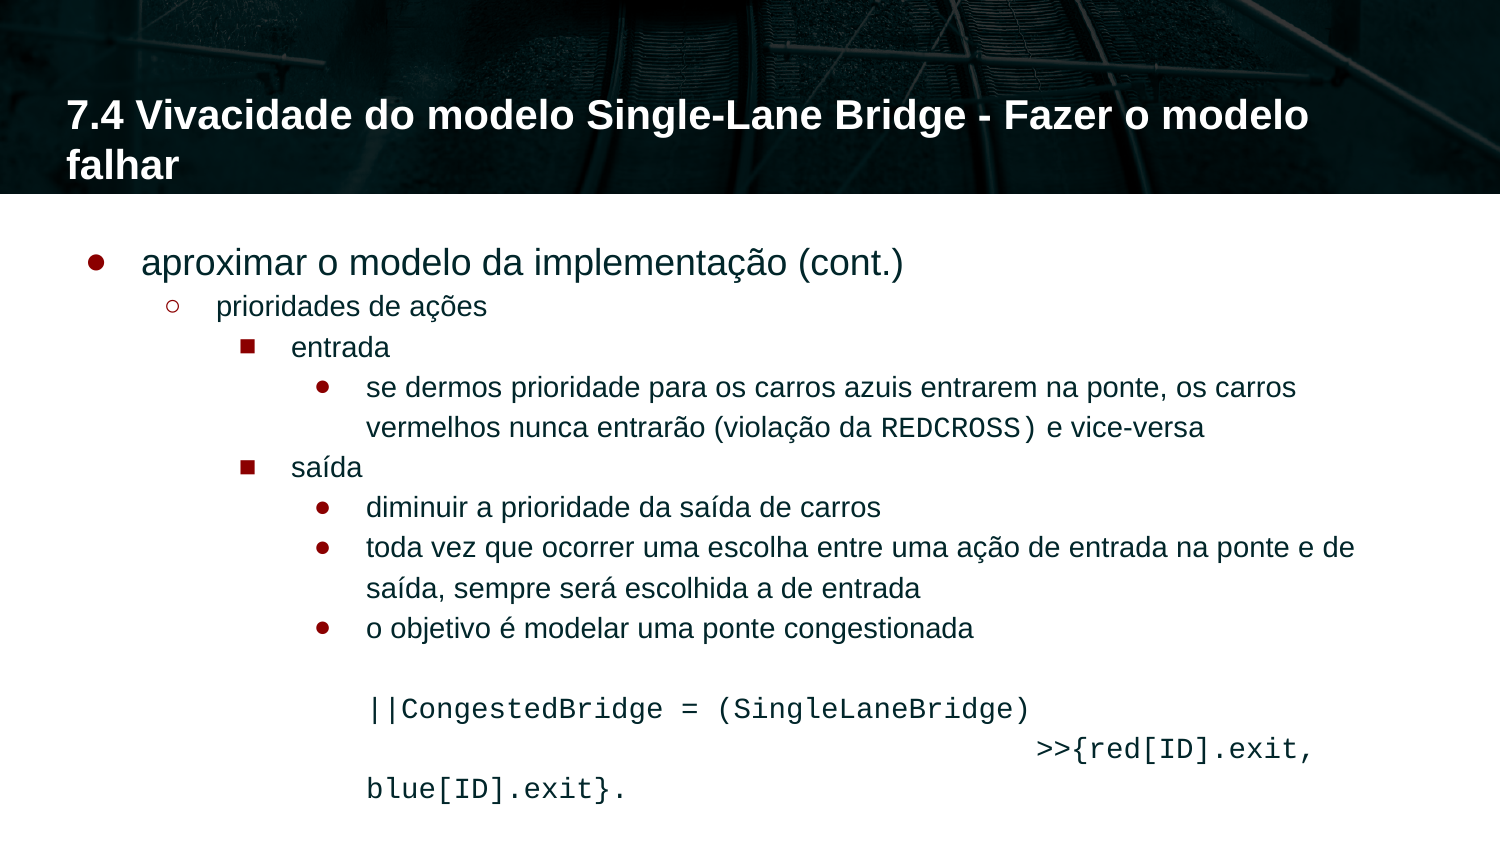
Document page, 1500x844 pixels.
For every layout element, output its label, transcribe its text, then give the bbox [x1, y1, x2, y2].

list aproximar o modelo da implementação (cont.) prioridades de ações entrada se dermos prioridade para os carros azuis entrarem na ponte, os carros vermelhos nunca entrarão (violação da REDCROSS) e vice-versa saída diminuir a prioridade da saída de carros toda vez que ocorrer uma escolha entre uma ação de entrada na ponte e de saída, sempre será escolhida a de entrada o objetivo é modelar uma ponte congestionada ||CongestedBridge = (SingleLaneBridge) >>{red[ID].exit, blue[ID].exit}. [51, 215, 1449, 814]
picture [0, 0, 1500, 194]
title 7.4 Vivacidade do modelo Single-Lane Bridge - Fazer o modelo falhar [51, 72, 1449, 167]
